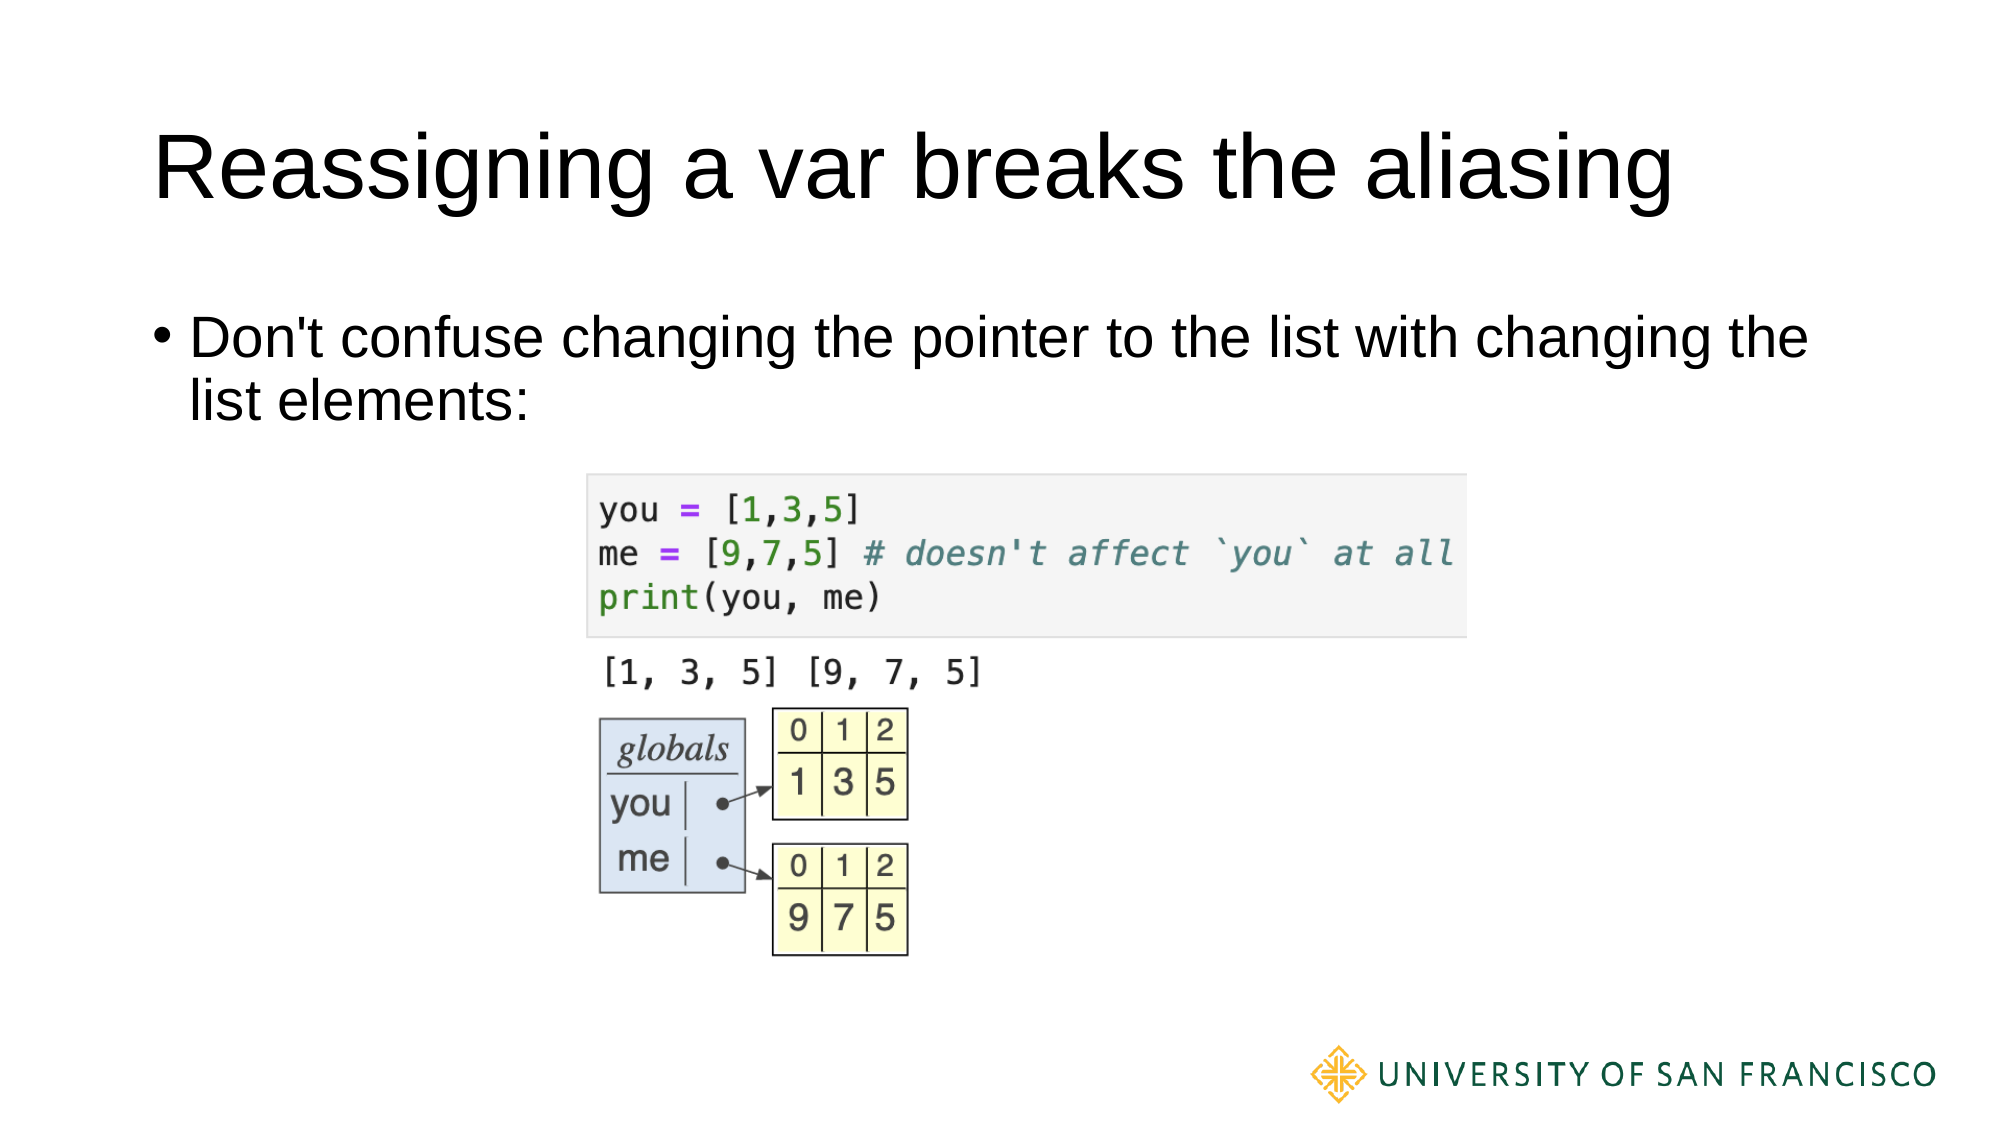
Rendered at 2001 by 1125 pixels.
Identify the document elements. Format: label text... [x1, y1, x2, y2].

list Don't confuse changing the pointer to the list with changing the list elements: [137, 299, 1863, 1014]
picture [582, 465, 1467, 972]
title Reassigning a var breaks the aliasing [137, 59, 1863, 278]
